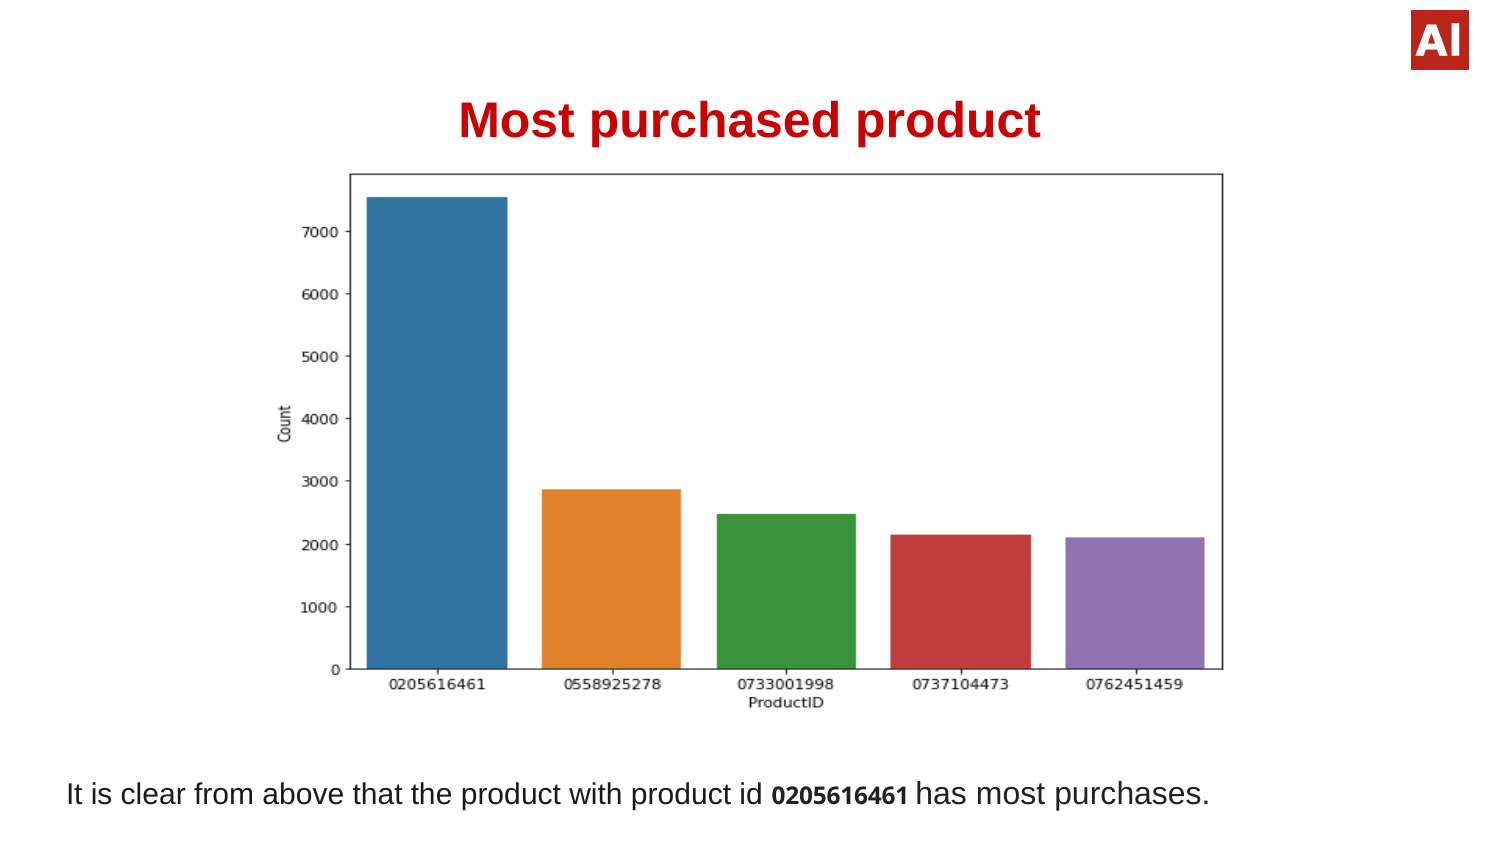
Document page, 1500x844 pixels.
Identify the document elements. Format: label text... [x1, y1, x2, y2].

title Most purchased product [51, 72, 1449, 167]
picture [266, 166, 1233, 718]
picture [1411, 10, 1469, 70]
list It is clear from above that the product with product id 0205616461 has most purchases. [51, 738, 1449, 827]
